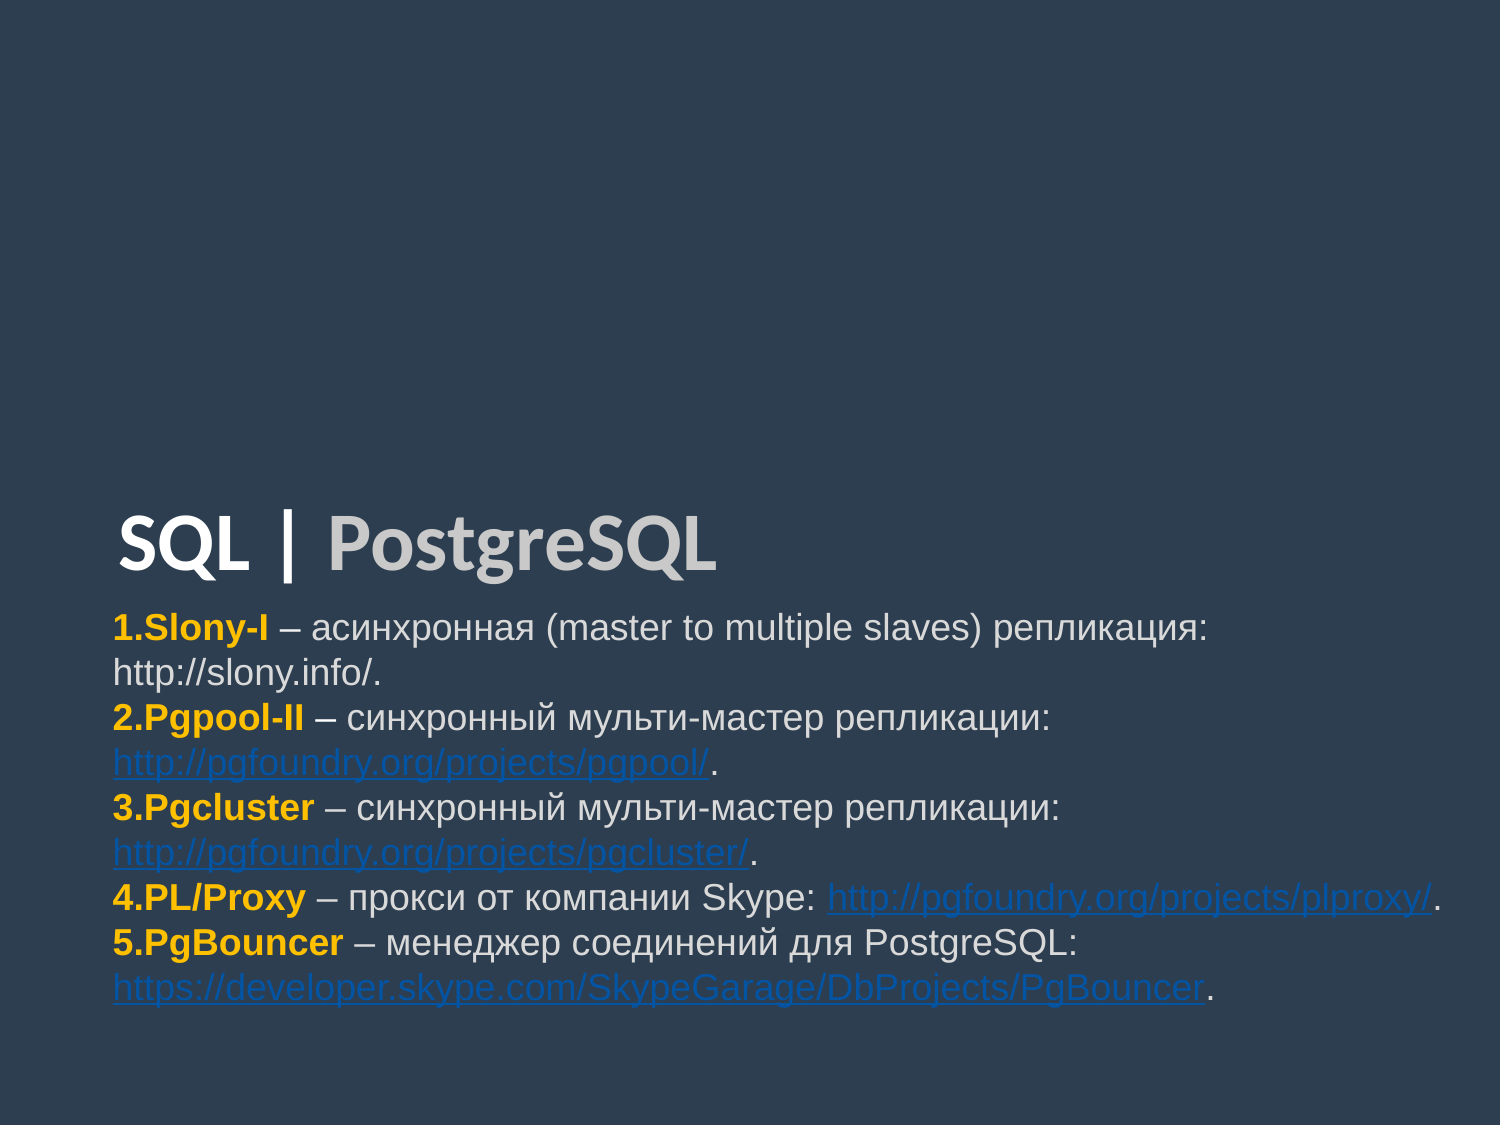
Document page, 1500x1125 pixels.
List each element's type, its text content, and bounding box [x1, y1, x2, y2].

text_box SQL | PostgreSQL [103, 479, 733, 595]
text_box Slony-I – асинхронная (master to multiple slaves) репликация: http://slony.info/. Pgpool-II – синхронный мульти-мастер репликации: http://pgfoundry.org/projects/pgpool/. Pgcluster – синхронный мульти-мастер репликации: http://pgfoundry.org/projects/pgcluster/. PL/Proxy – прокси от компании Skype: http://pgfoundry.org/projects/plproxy/. PgBouncer – менеджер соединений для PostgreSQL: https://developer.skype.com/SkypeGarage/DbProjects/PgBouncer. [98, 595, 1486, 1016]
